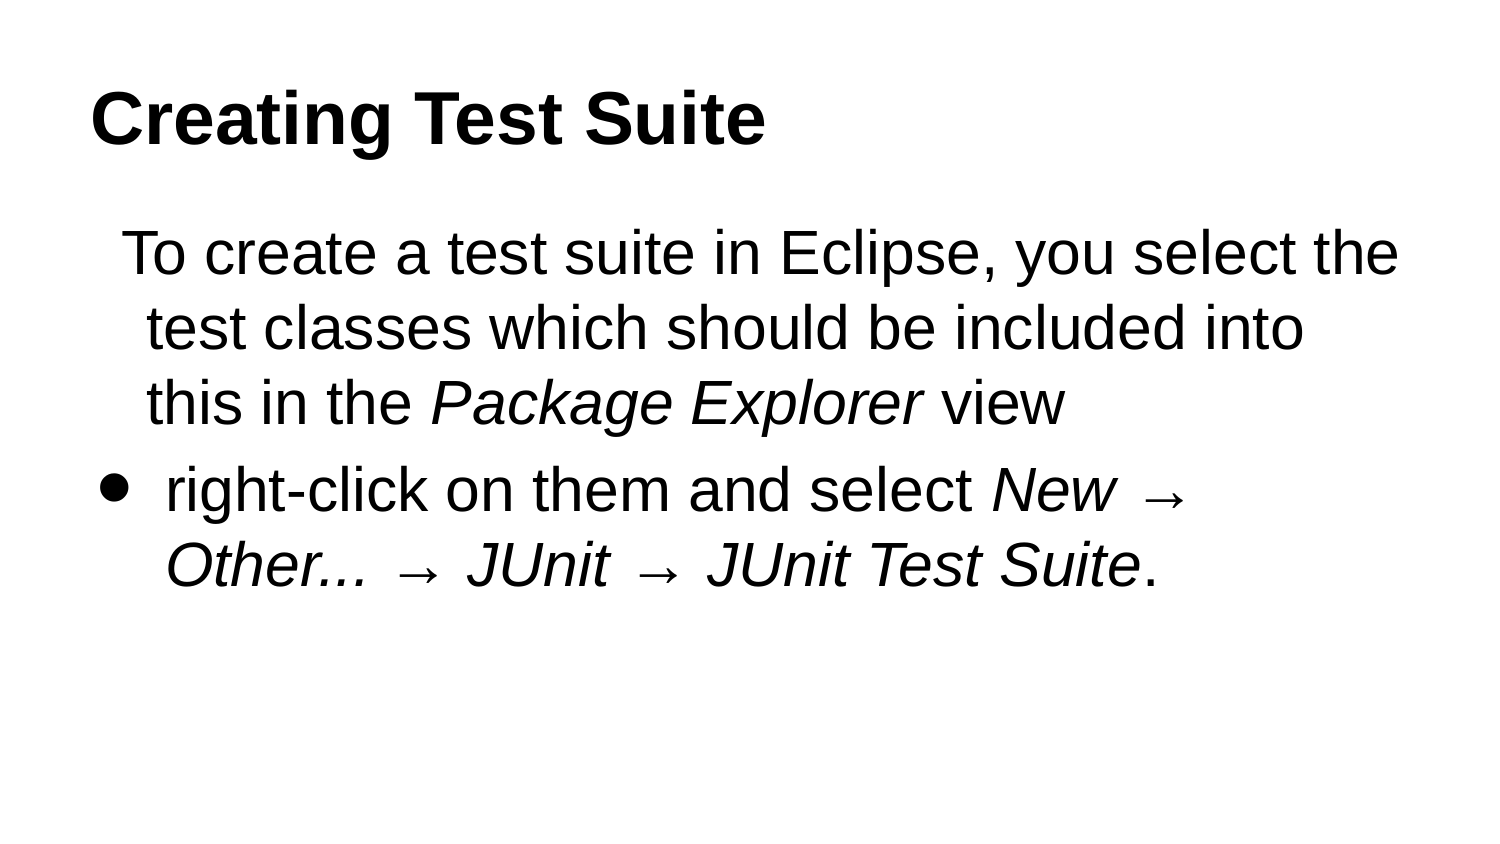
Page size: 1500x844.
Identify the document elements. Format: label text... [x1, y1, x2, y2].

list To create a test suite in Eclipse, you select the test classes which should be included into this in the Package Explorer view right-click on them and select New → Other... → JUnit → JUnit Test Suite. [75, 196, 1425, 808]
title Creating Test Suite [75, 33, 1425, 175]
